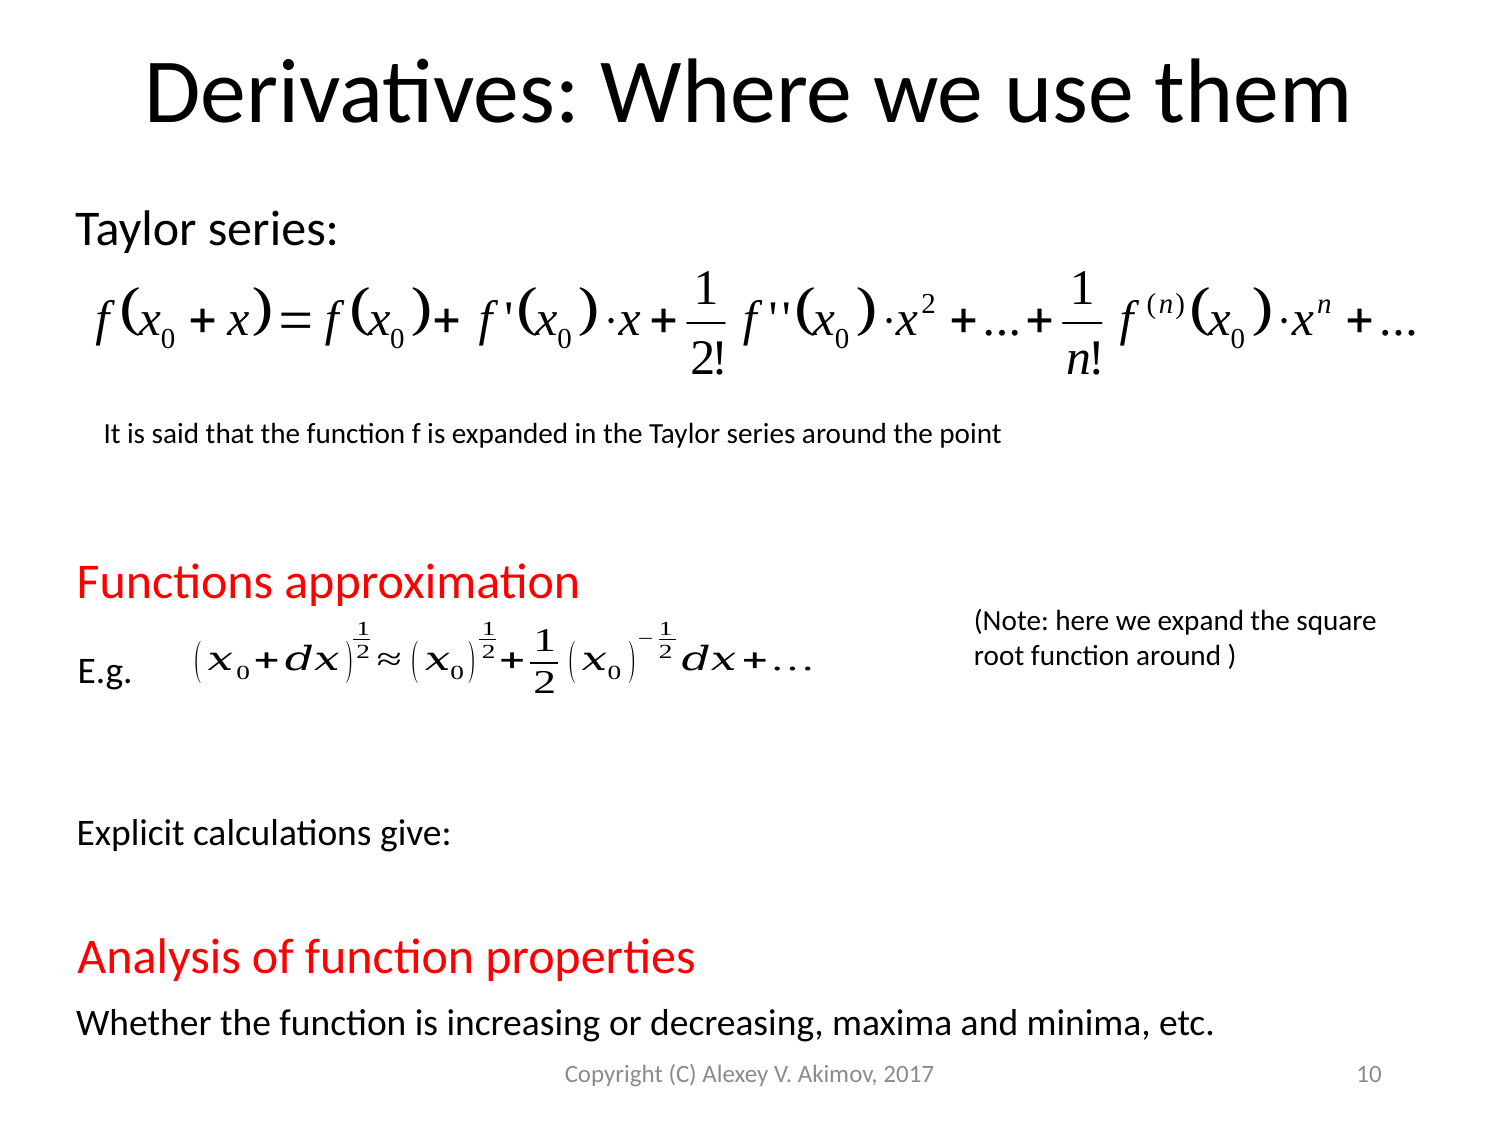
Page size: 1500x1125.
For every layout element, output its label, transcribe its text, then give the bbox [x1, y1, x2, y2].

text_box E.g. [63, 638, 148, 699]
slide_number 10 [1059, 1042, 1397, 1103]
text_box Explicit calculations give: [61, 800, 467, 861]
text_box Whether the function is increasing or decreasing, maxima and minima, etc. [61, 990, 1232, 1051]
text_box Functions approximation [61, 540, 596, 616]
footer Copyright (C) Alexey V. Akimov, 2017 [496, 1042, 1004, 1103]
text_box Analysis of function properties [62, 916, 711, 991]
text_box Taylor series: [60, 187, 355, 263]
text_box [78, 256, 1421, 386]
text_box Derivatives: Where we use them [129, 23, 1370, 149]
